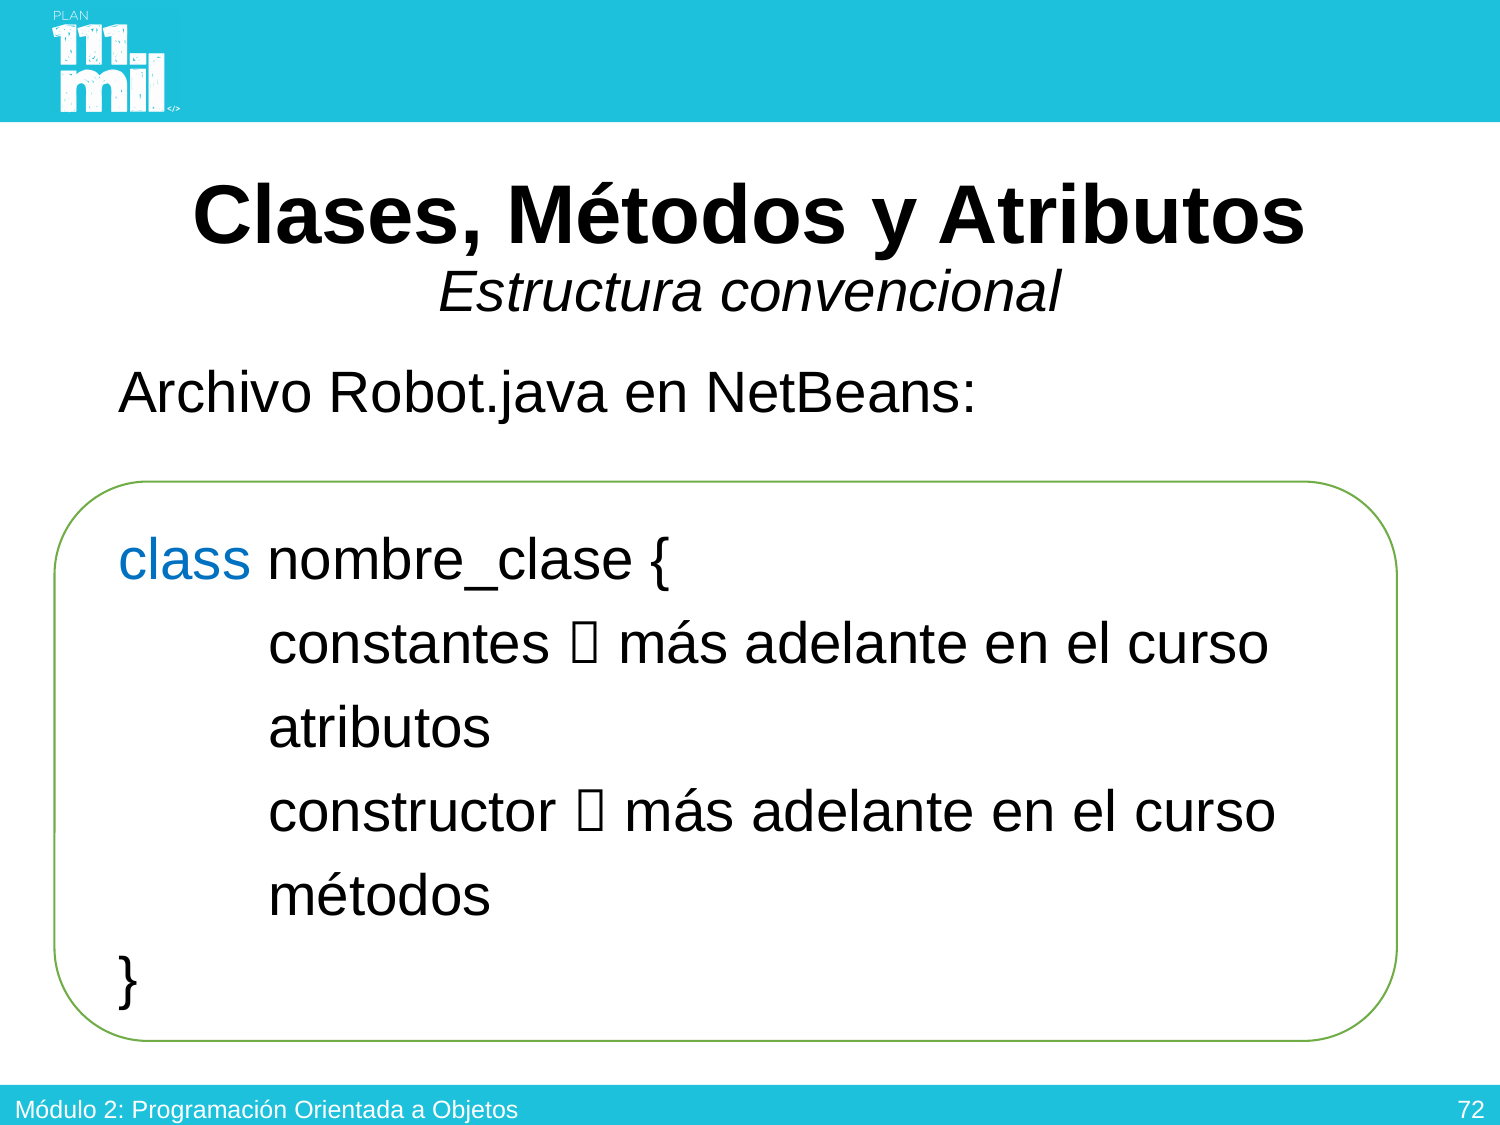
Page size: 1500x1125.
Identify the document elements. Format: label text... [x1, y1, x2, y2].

title Clases, Métodos y Atributos Estructura convencional [103, 147, 1397, 348]
text_box [53, 491, 103, 1031]
list Archivo Robot.java en NetBeans: class nombre_clase { constantes  más adelante en el curso atributos constructor  más adelante en el curso métodos } [103, 354, 1397, 1069]
slide_number 71 [1162, 1078, 1500, 1125]
footer Módulo 2: Programación Orientada a Objetos [0, 1078, 549, 1125]
